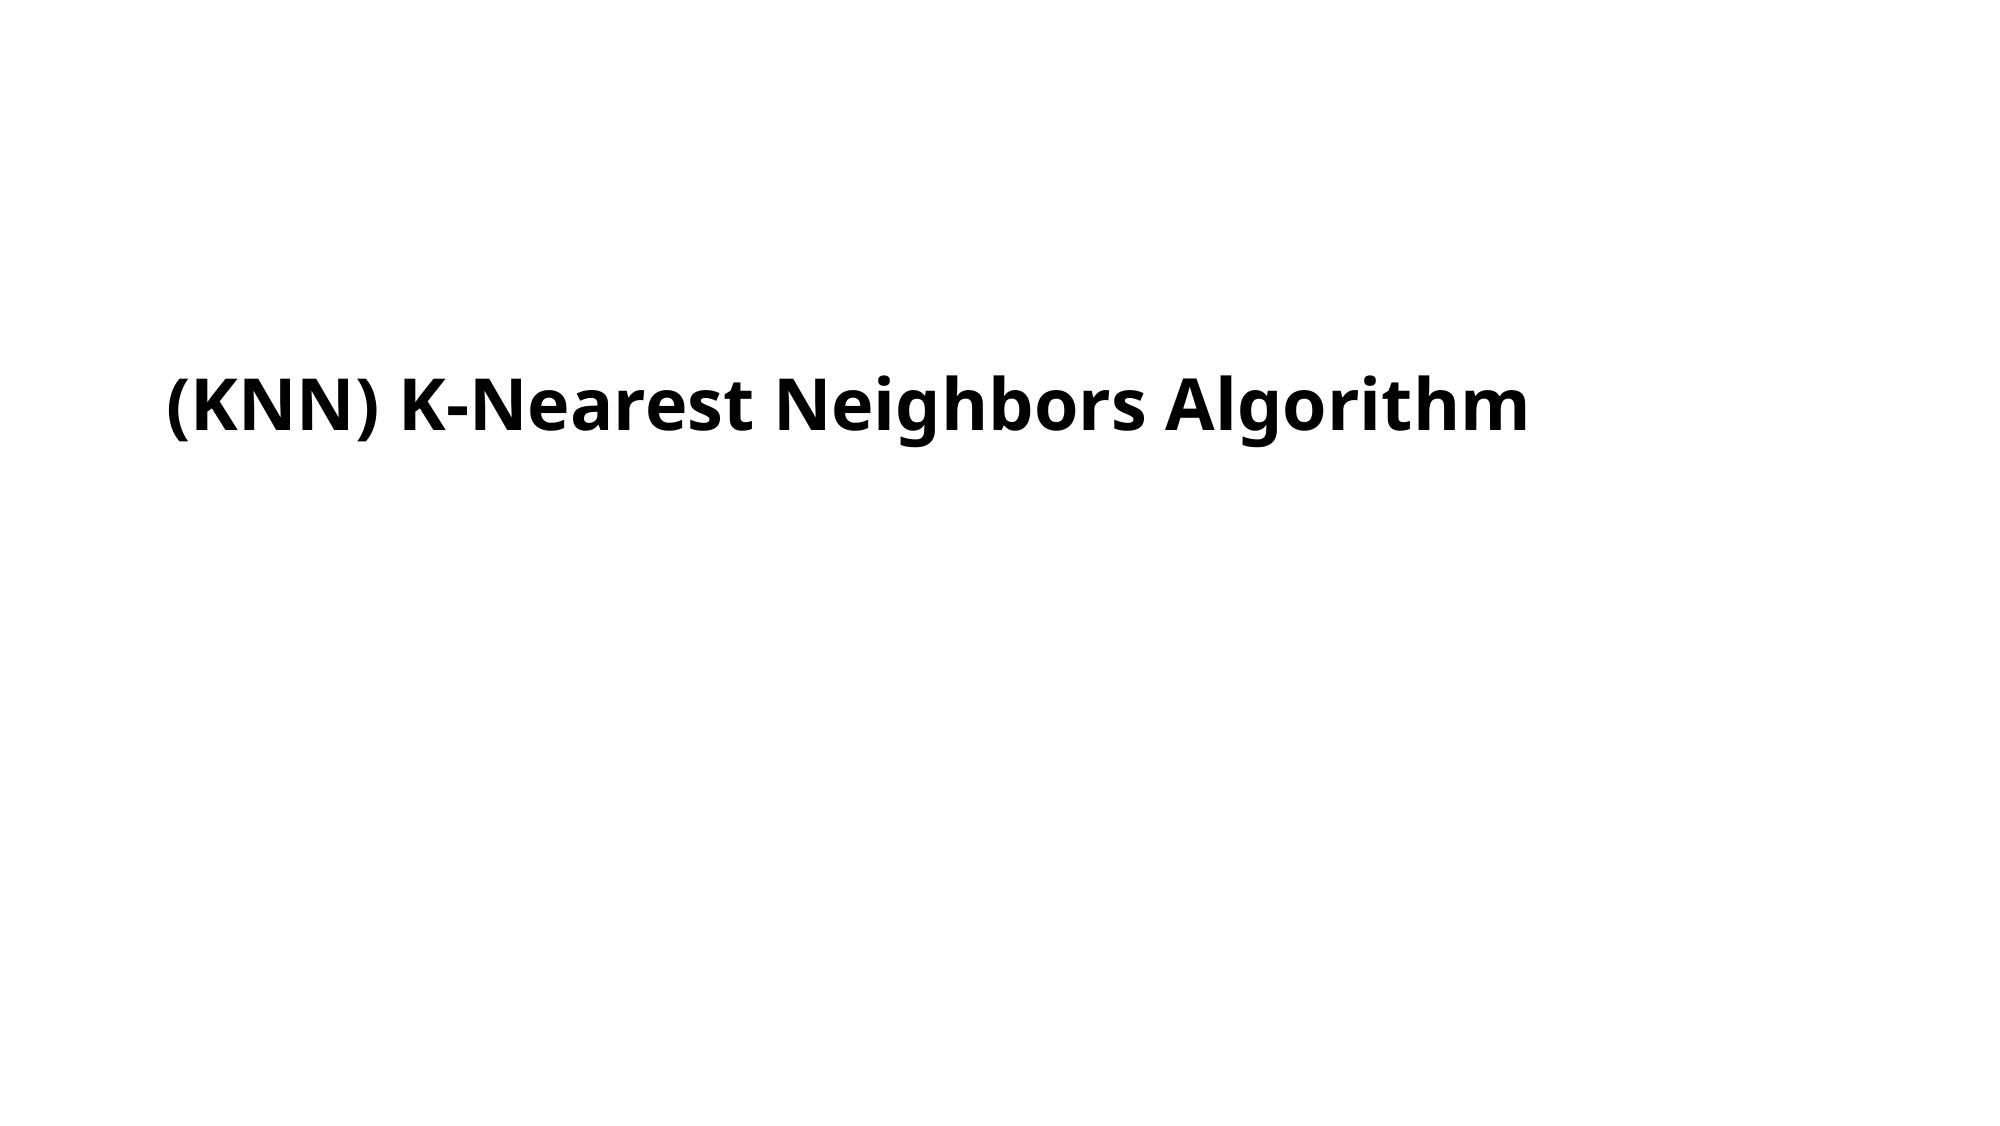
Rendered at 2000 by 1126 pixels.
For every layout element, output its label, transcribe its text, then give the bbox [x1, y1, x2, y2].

title (KNN) K-Nearest Neighbors Algorithm [150, 349, 1850, 591]
